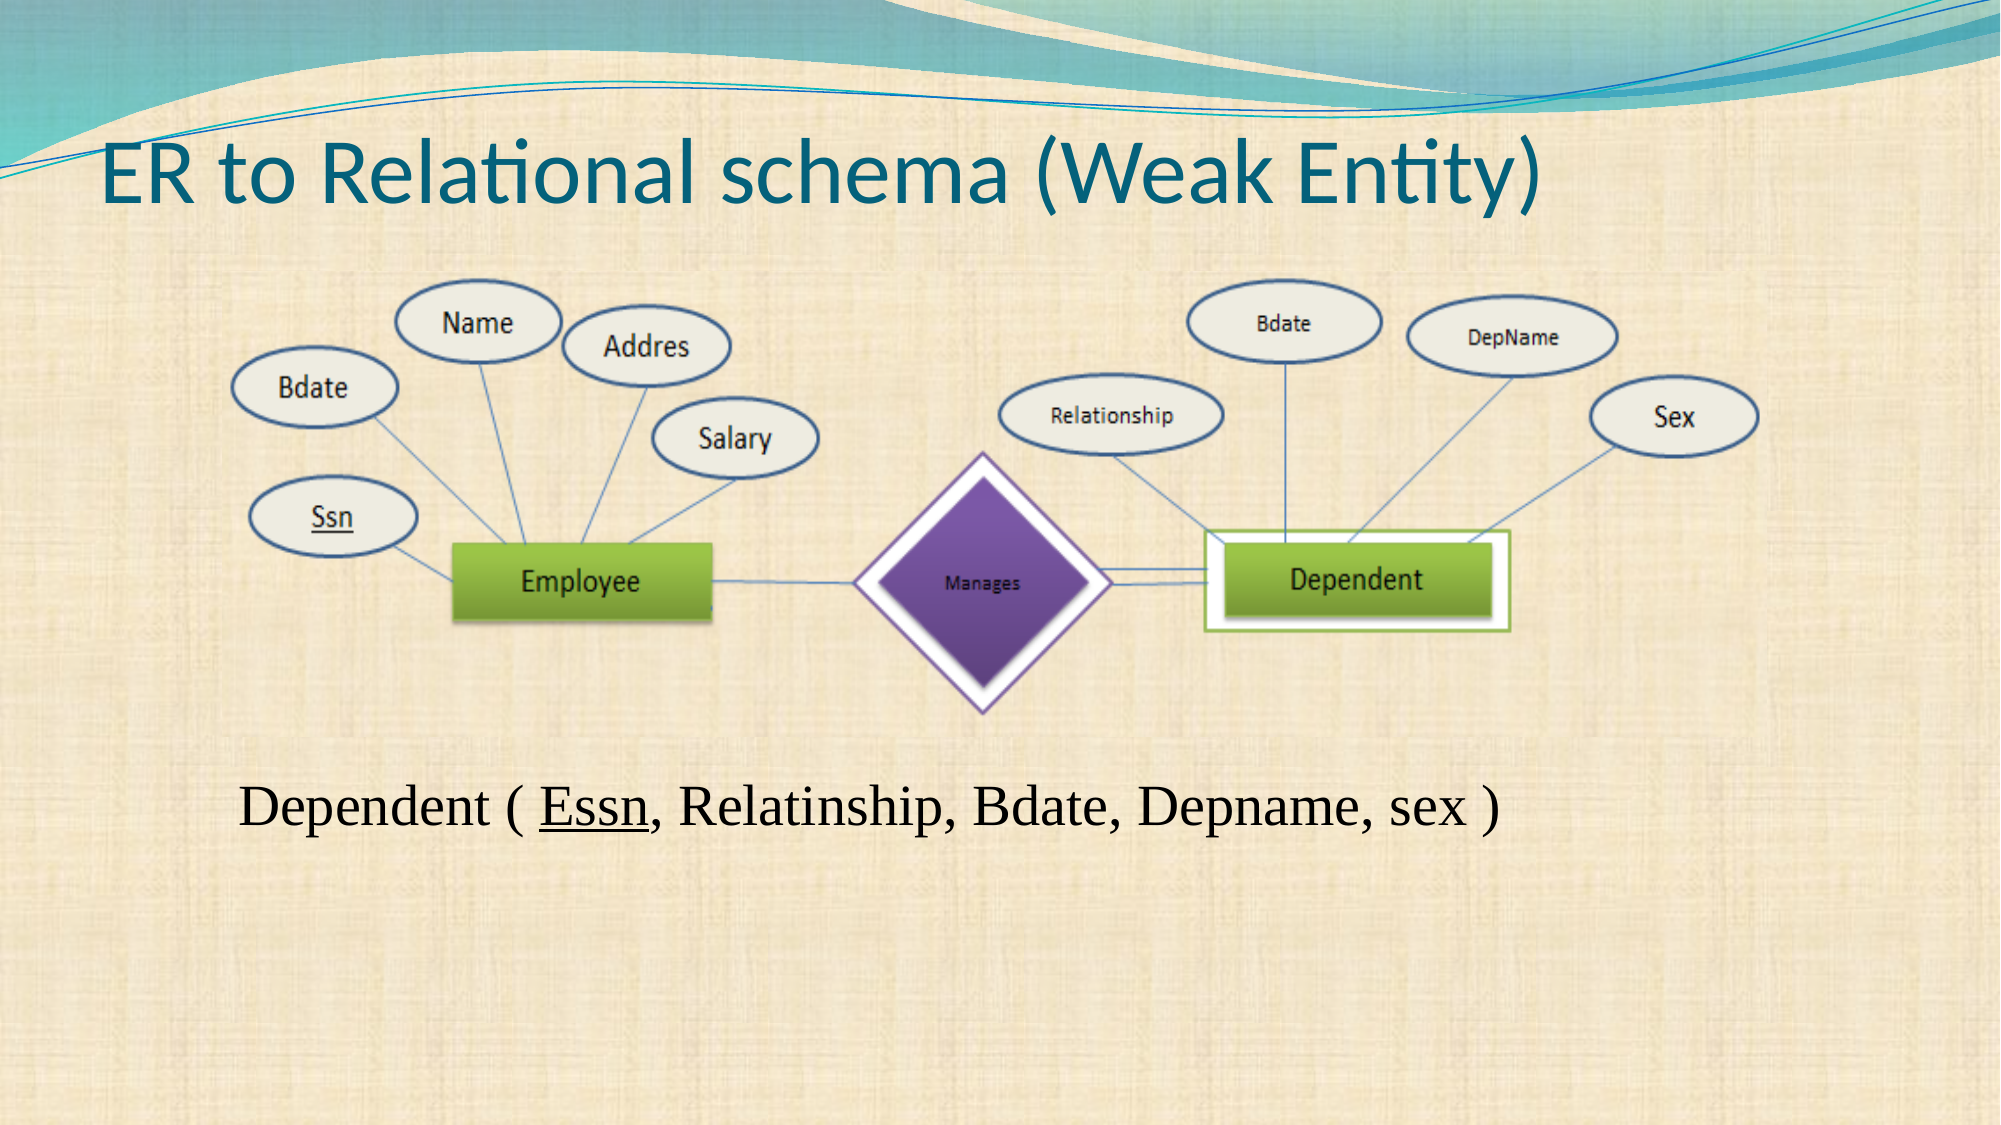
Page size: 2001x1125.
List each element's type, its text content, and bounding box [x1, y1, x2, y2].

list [222, 271, 1768, 738]
title ER to Relational schema (Weak Entity) [99, 35, 1900, 223]
text_box Dependent ( Essn, Relatinship, Bdate, Depname, sex ) [223, 759, 2000, 1048]
